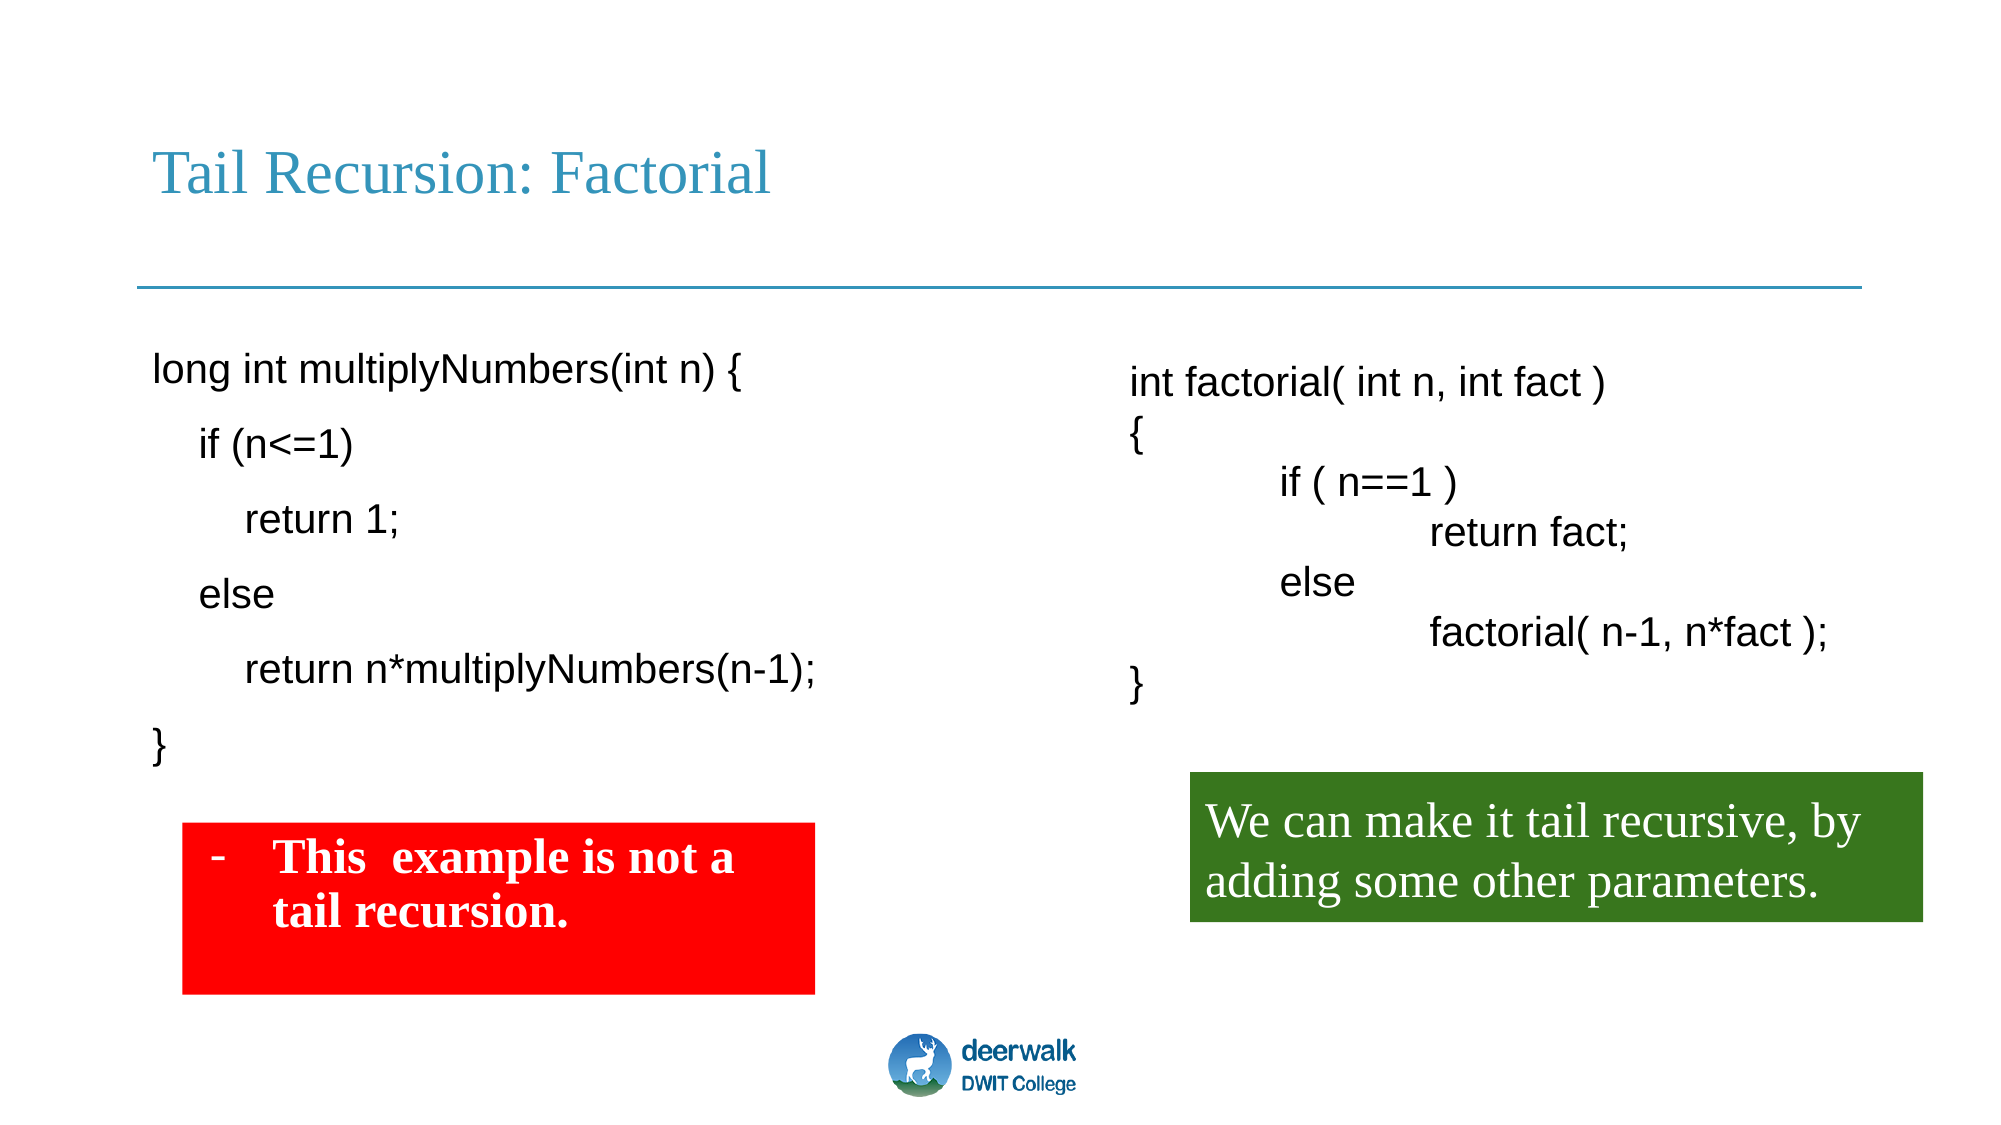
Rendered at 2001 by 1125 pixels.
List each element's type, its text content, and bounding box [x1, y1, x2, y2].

text_box long int multiplyNumbers(int n) { if (n<=1) return 1; else return n*multiplyNumbers(n-1); } [137, 302, 946, 818]
picture [873, 1013, 1103, 1120]
list This example is not a tail recursion. [182, 822, 816, 995]
text_box We can make it tail recursive, by adding some other parameters. [1190, 772, 1924, 923]
title Tail Recursion: Factorial [137, 64, 1863, 283]
text_box int factorial( int n, int fact ) { if ( n==1 ) return fact; else factorial( n-1, n*fact ); } [1114, 304, 1896, 755]
